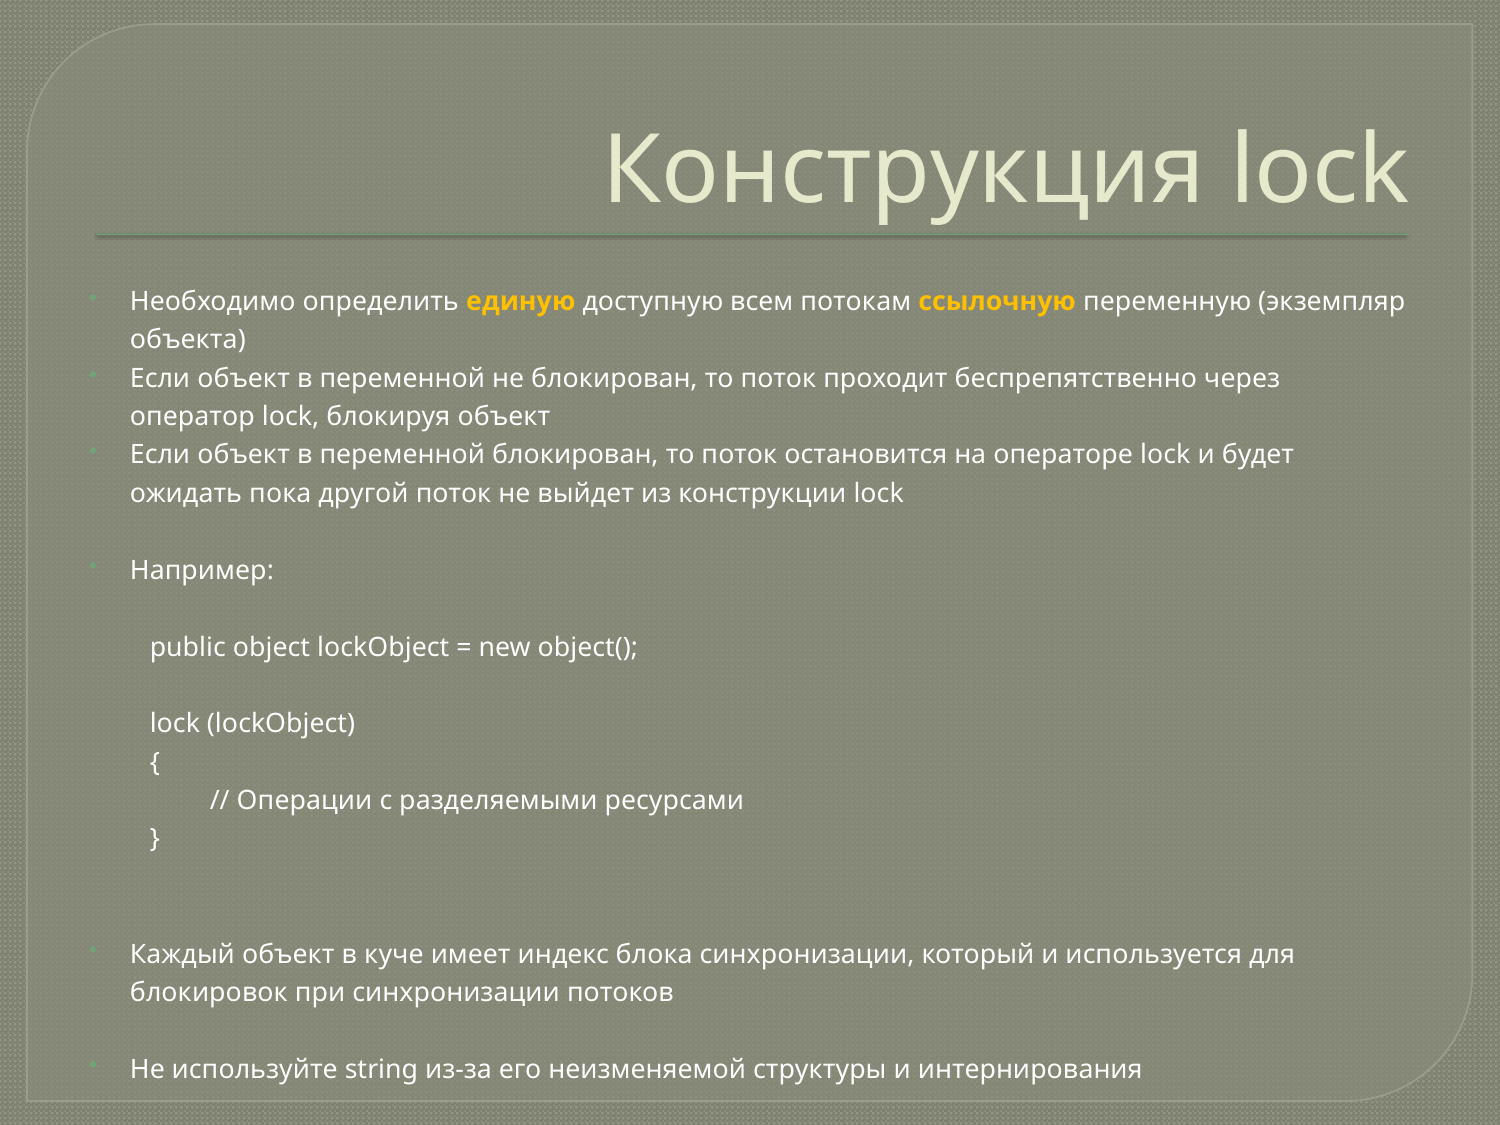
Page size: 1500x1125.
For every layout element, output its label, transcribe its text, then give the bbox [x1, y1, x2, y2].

title Конструкция lock [75, 41, 1425, 230]
list Необходимо определить единую доступную всем потокам ссылочную переменную (экземпляр объекта) Если объект в переменной не блокирован, то поток проходит беспрепятственно через оператор lock, блокируя объект Если объект в переменной блокирован, то поток остановится на операторе lock и будет ожидать пока другой поток не выйдет из конструкции lock Например: public object lockObject = new object(); lock (lockObject) { // Операции с разделяемыми ресурсами } Каждый объект в куче имеет индекс блока синхронизации, который и используется для блокировок при синхронизации потоков Не используйте string из-за его неизменяемой структуры и интернирования [75, 270, 1425, 1106]
